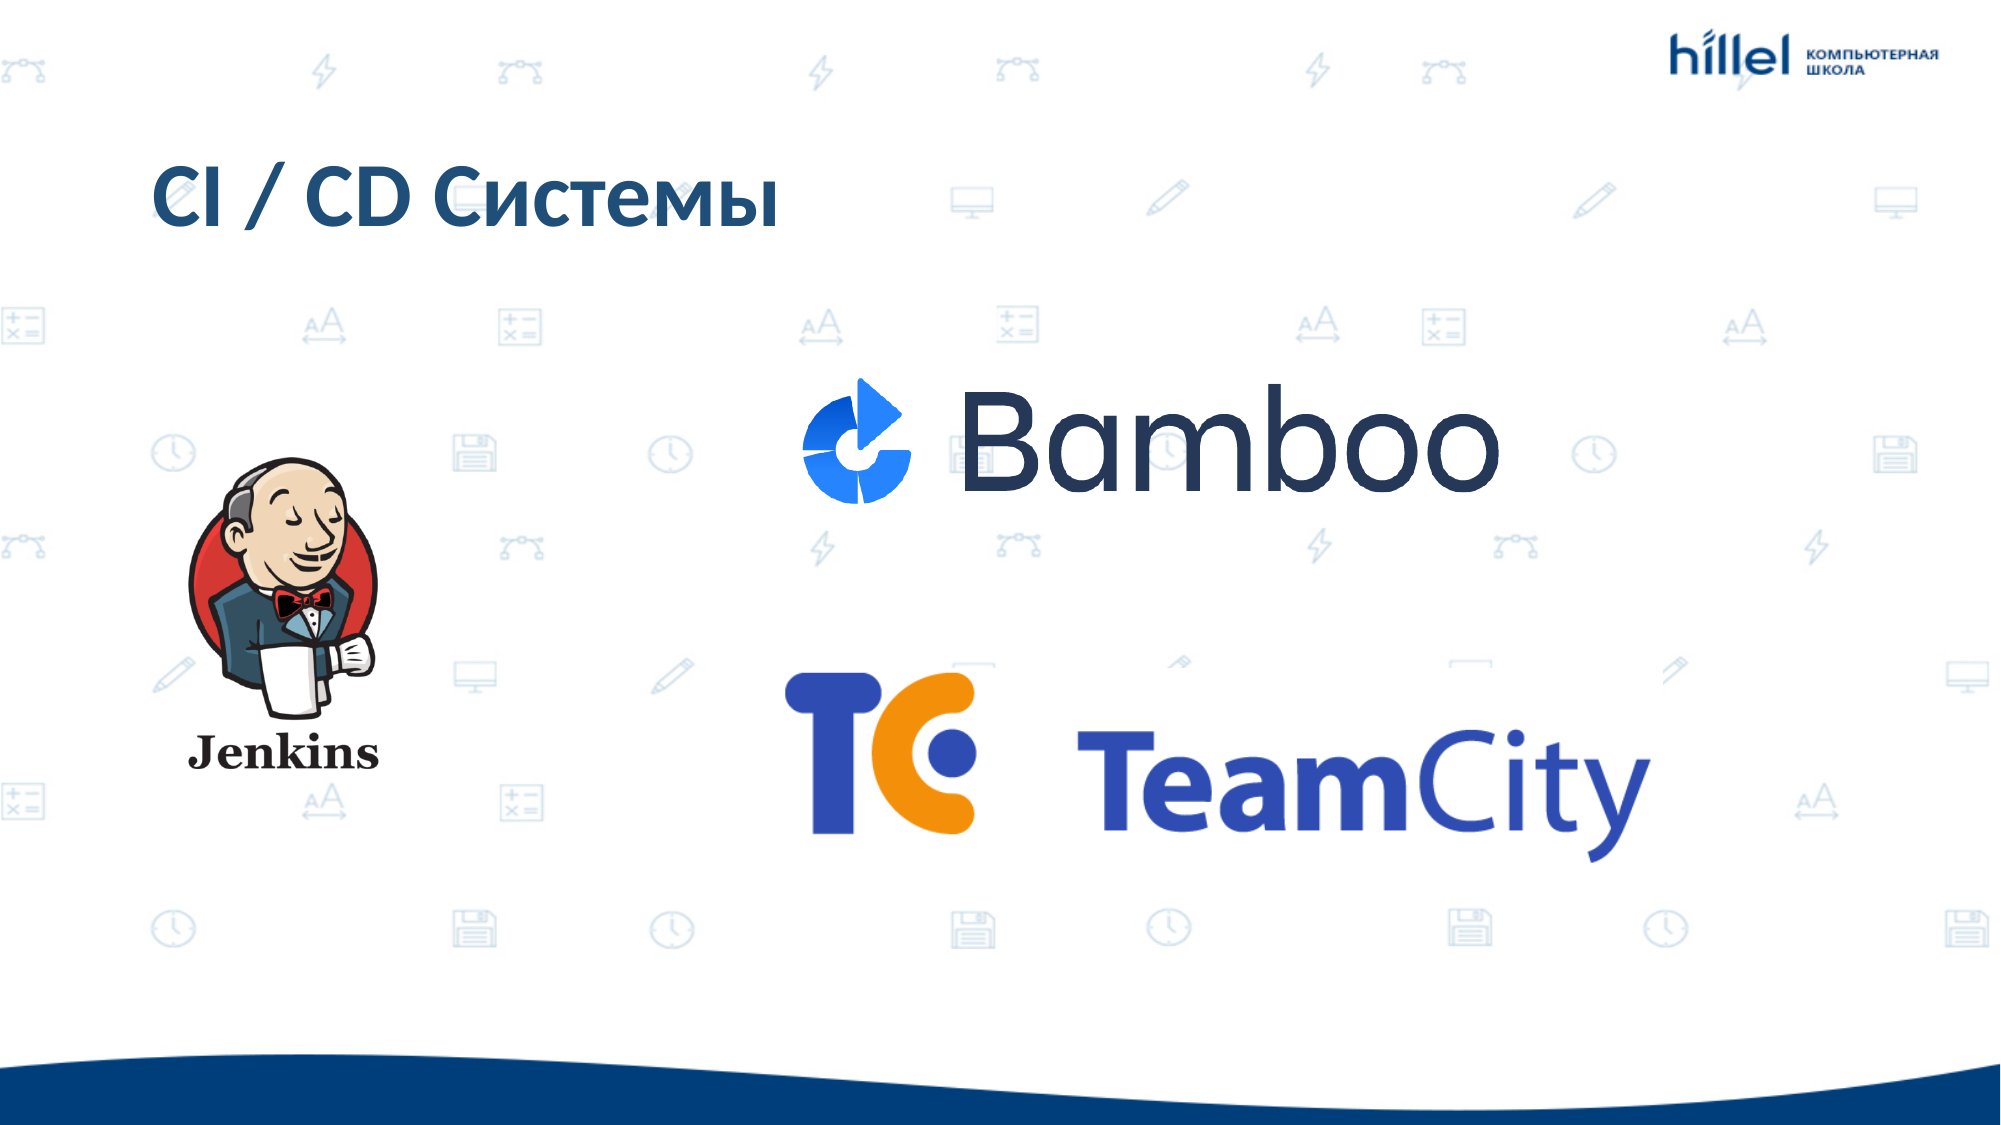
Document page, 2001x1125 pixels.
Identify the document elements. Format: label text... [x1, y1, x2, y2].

title CI / CD Системы [137, 139, 1863, 358]
picture [0, 0, 2001, 1125]
